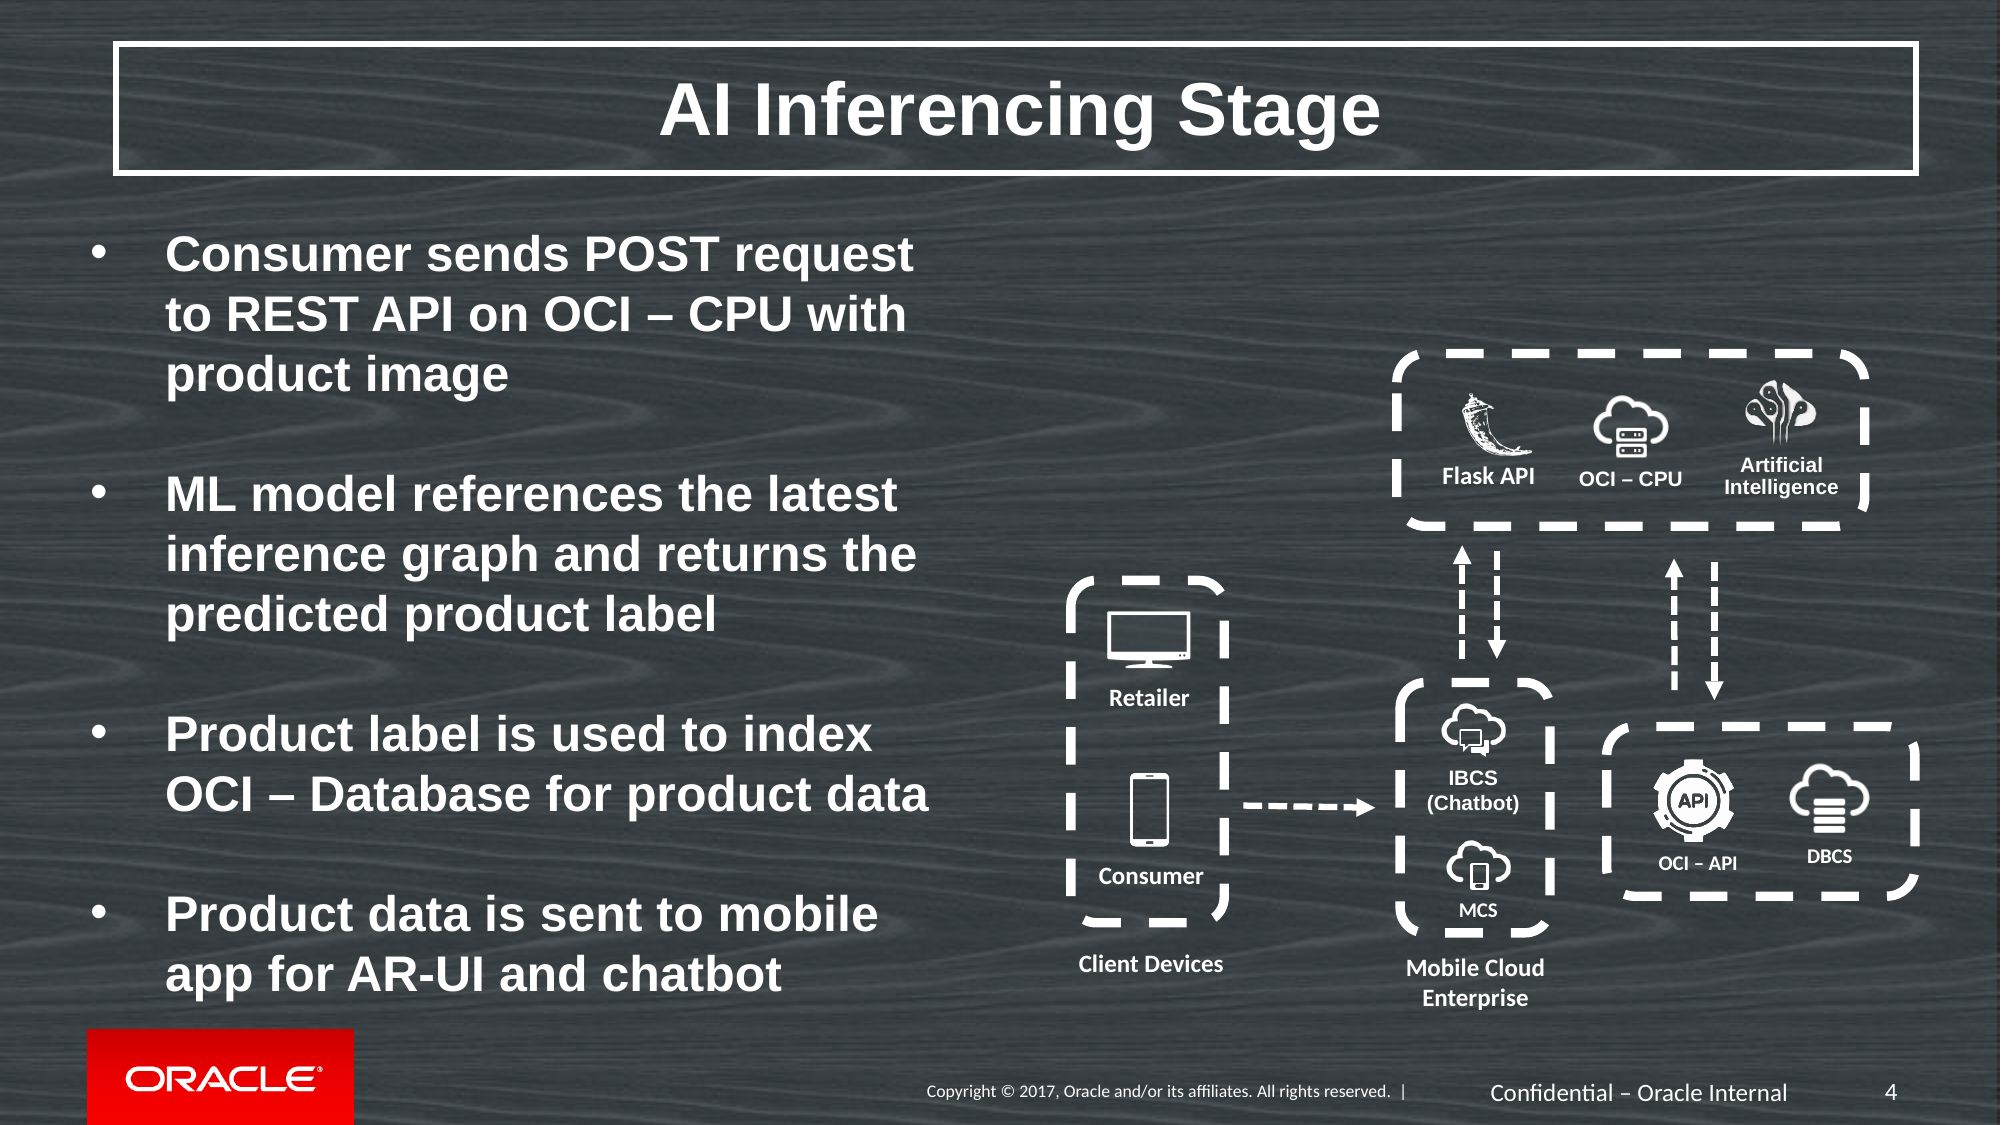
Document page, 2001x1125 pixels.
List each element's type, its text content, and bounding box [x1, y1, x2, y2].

text_box [1399, 681, 1552, 934]
text_box [1395, 352, 1866, 528]
text_box Consumer sends POST request to REST API on OCI – CPU with product image ML model references the latest inference graph and returns the predicted product label Product label is used to index OCI – Database for product data Product data is sent to mobile app for AR-UI and chatbot [75, 214, 973, 1009]
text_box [1437, 393, 1541, 486]
text_box [115, 43, 1917, 174]
text_box [1069, 579, 1226, 924]
text_box Mobile Cloud Enterprise [1383, 944, 1568, 1019]
text_box [1605, 725, 1917, 898]
slide_number 4 [1850, 1075, 1913, 1106]
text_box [1623, 756, 1774, 879]
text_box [1789, 760, 1871, 876]
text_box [1074, 766, 1229, 898]
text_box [1708, 348, 1855, 508]
picture [87, 1029, 354, 1125]
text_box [1424, 837, 1532, 930]
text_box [1106, 610, 1192, 705]
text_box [1407, 700, 1540, 823]
text_box Client Devices [1061, 939, 1242, 985]
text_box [1563, 392, 1699, 499]
footer Confidential – Oracle Internal [1414, 1076, 1865, 1107]
